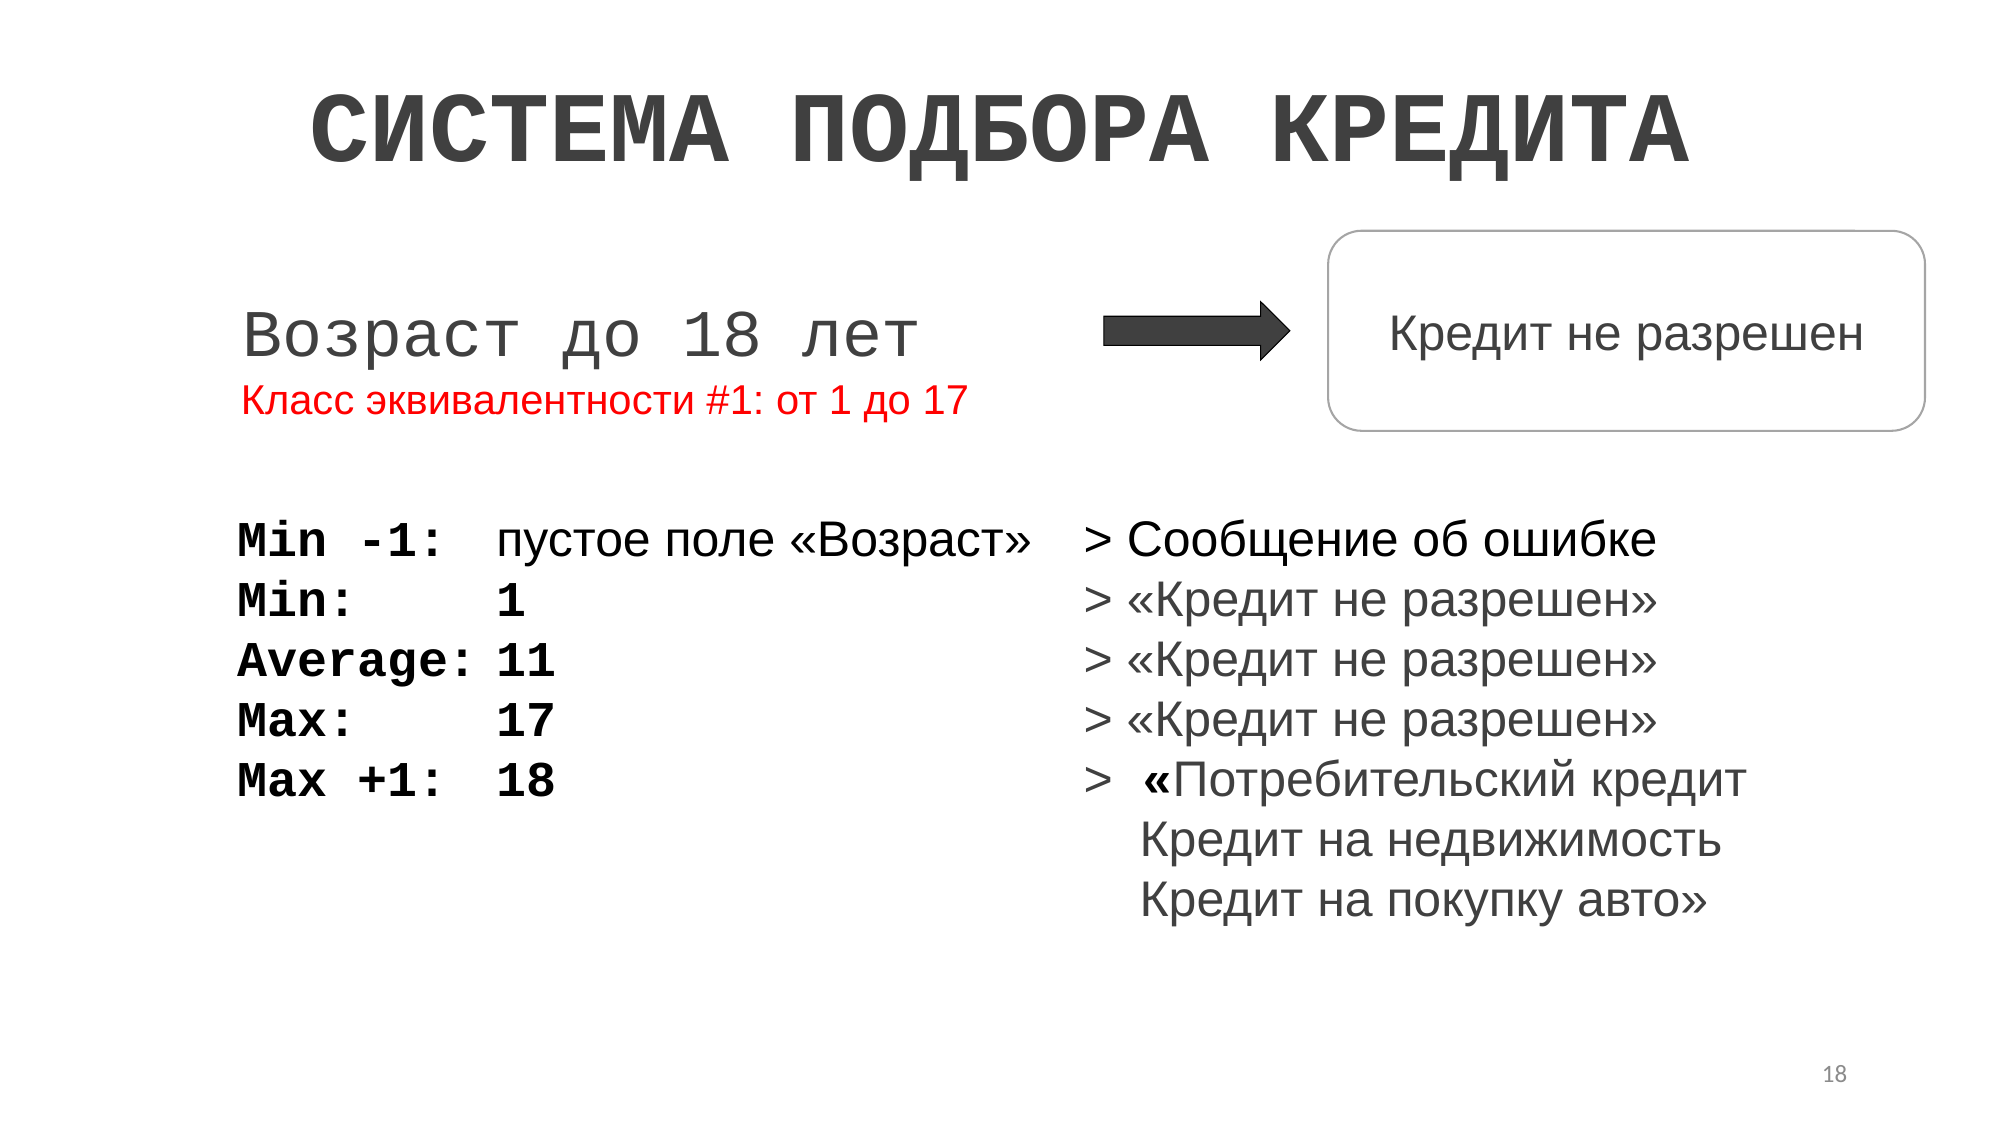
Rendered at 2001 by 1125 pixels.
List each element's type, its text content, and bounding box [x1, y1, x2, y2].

slide_number 18 [1412, 1042, 1863, 1103]
text_box [1103, 300, 1291, 362]
text_box СИСТЕМА ПОДБОРА КРЕДИТА [295, 53, 1705, 189]
text_box пустое поле «Возраст» 1 11 17 18 [481, 499, 1068, 814]
text_box Класс эквивалентности #1: от 1 до 17 [225, 365, 984, 430]
text_box > Сообщение об ошибке > «Кредит не разрешен» > «Кредит не разрешен» > «Кредит не разрешен» > «Потребительский кредит Кредит на недвижимость Кредит на покупку авто» [1068, 499, 1775, 994]
text_box Возраст до 18 лет [227, 282, 938, 365]
text_box Min -1: Min: Average: Max: Max +1: [223, 499, 481, 814]
text_box Кредит не разрешен [1327, 229, 1927, 432]
